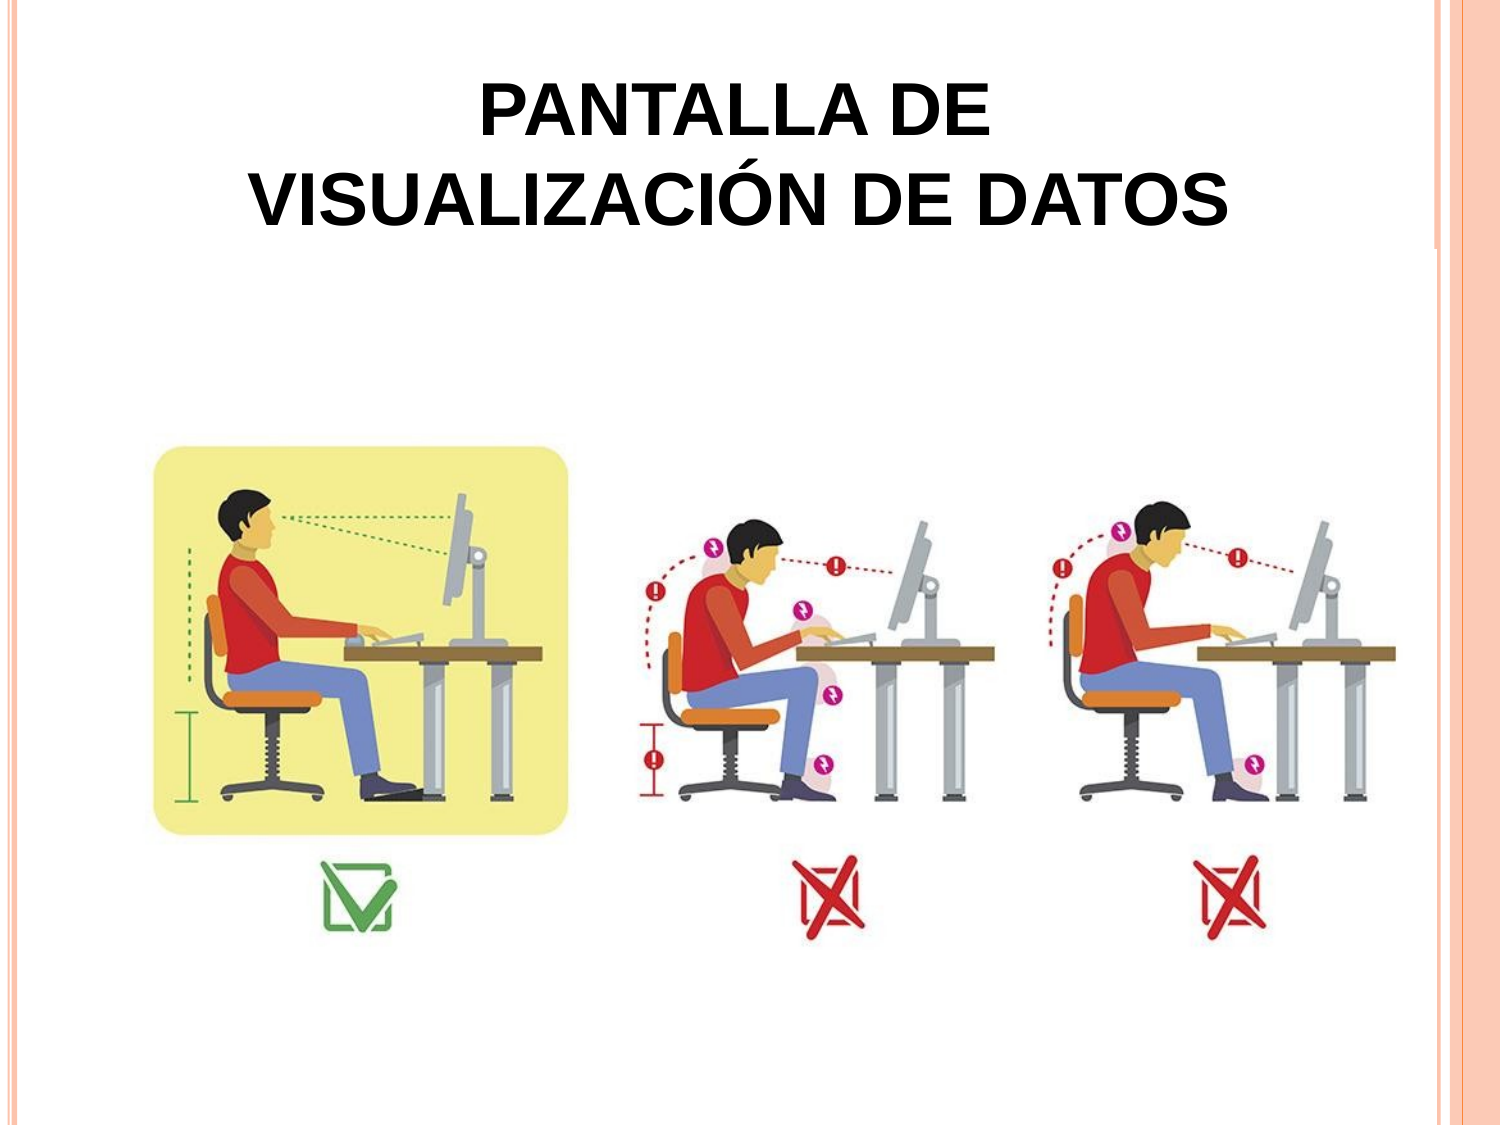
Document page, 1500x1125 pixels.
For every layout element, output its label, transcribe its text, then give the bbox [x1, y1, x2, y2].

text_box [1449, 0, 1500, 1125]
text_box [11, 0, 18, 1125]
title PANTALLA DE VISUALIZACIÓN DE DATOS [245, 58, 1255, 248]
picture [124, 249, 1437, 1125]
